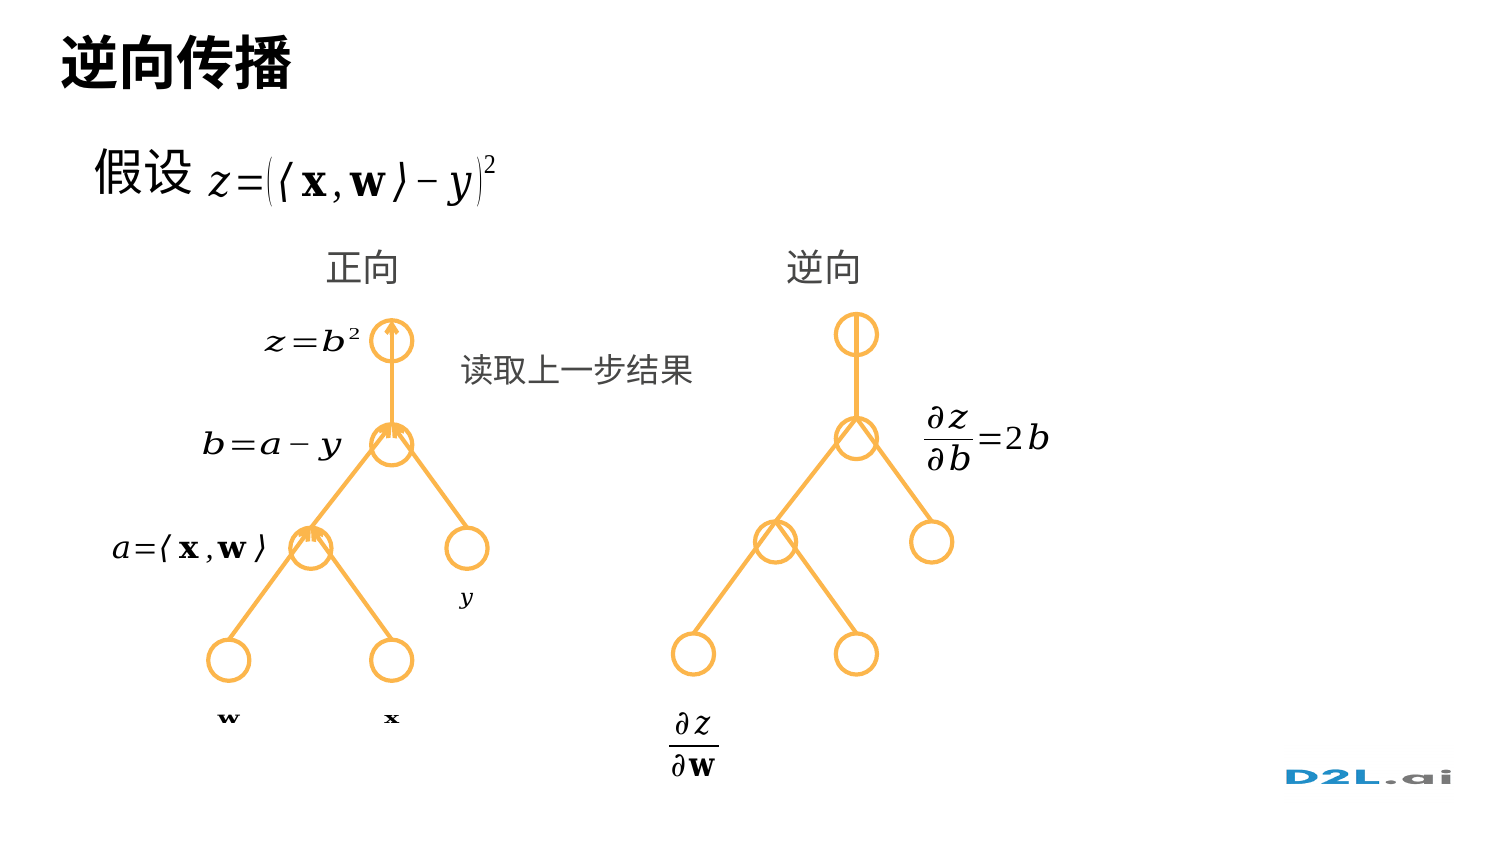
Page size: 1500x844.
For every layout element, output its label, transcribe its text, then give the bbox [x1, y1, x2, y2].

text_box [693, 541, 775, 655]
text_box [310, 549, 392, 661]
text_box [672, 633, 714, 675]
text_box [835, 418, 853, 438]
text_box [393, 320, 413, 362]
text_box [310, 444, 391, 549]
text_box 逆向 [779, 236, 870, 297]
text_box [380, 437, 391, 444]
text_box [860, 418, 877, 438]
text_box [835, 314, 854, 355]
text_box [300, 541, 310, 548]
text_box [857, 424, 867, 438]
text_box [371, 429, 380, 444]
text_box 读取上一步结果 [453, 341, 702, 397]
text_box [859, 314, 878, 355]
text_box 正向 [317, 236, 409, 297]
text_box [371, 639, 413, 681]
text_box [371, 320, 391, 362]
text_box [393, 437, 402, 444]
text_box [394, 424, 413, 444]
text_box [208, 639, 250, 681]
title 逆向传播 [52, 18, 1400, 109]
text_box [845, 424, 856, 438]
text_box [290, 528, 307, 548]
text_box [765, 528, 775, 541]
text_box [911, 521, 953, 563]
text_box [775, 543, 857, 655]
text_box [856, 438, 932, 543]
text_box [446, 527, 488, 569]
picture [1284, 745, 1454, 806]
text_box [228, 548, 310, 661]
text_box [391, 444, 468, 549]
text_box [755, 521, 772, 541]
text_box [775, 438, 856, 543]
text_box 假设 [85, 133, 202, 208]
text_box [835, 633, 878, 675]
